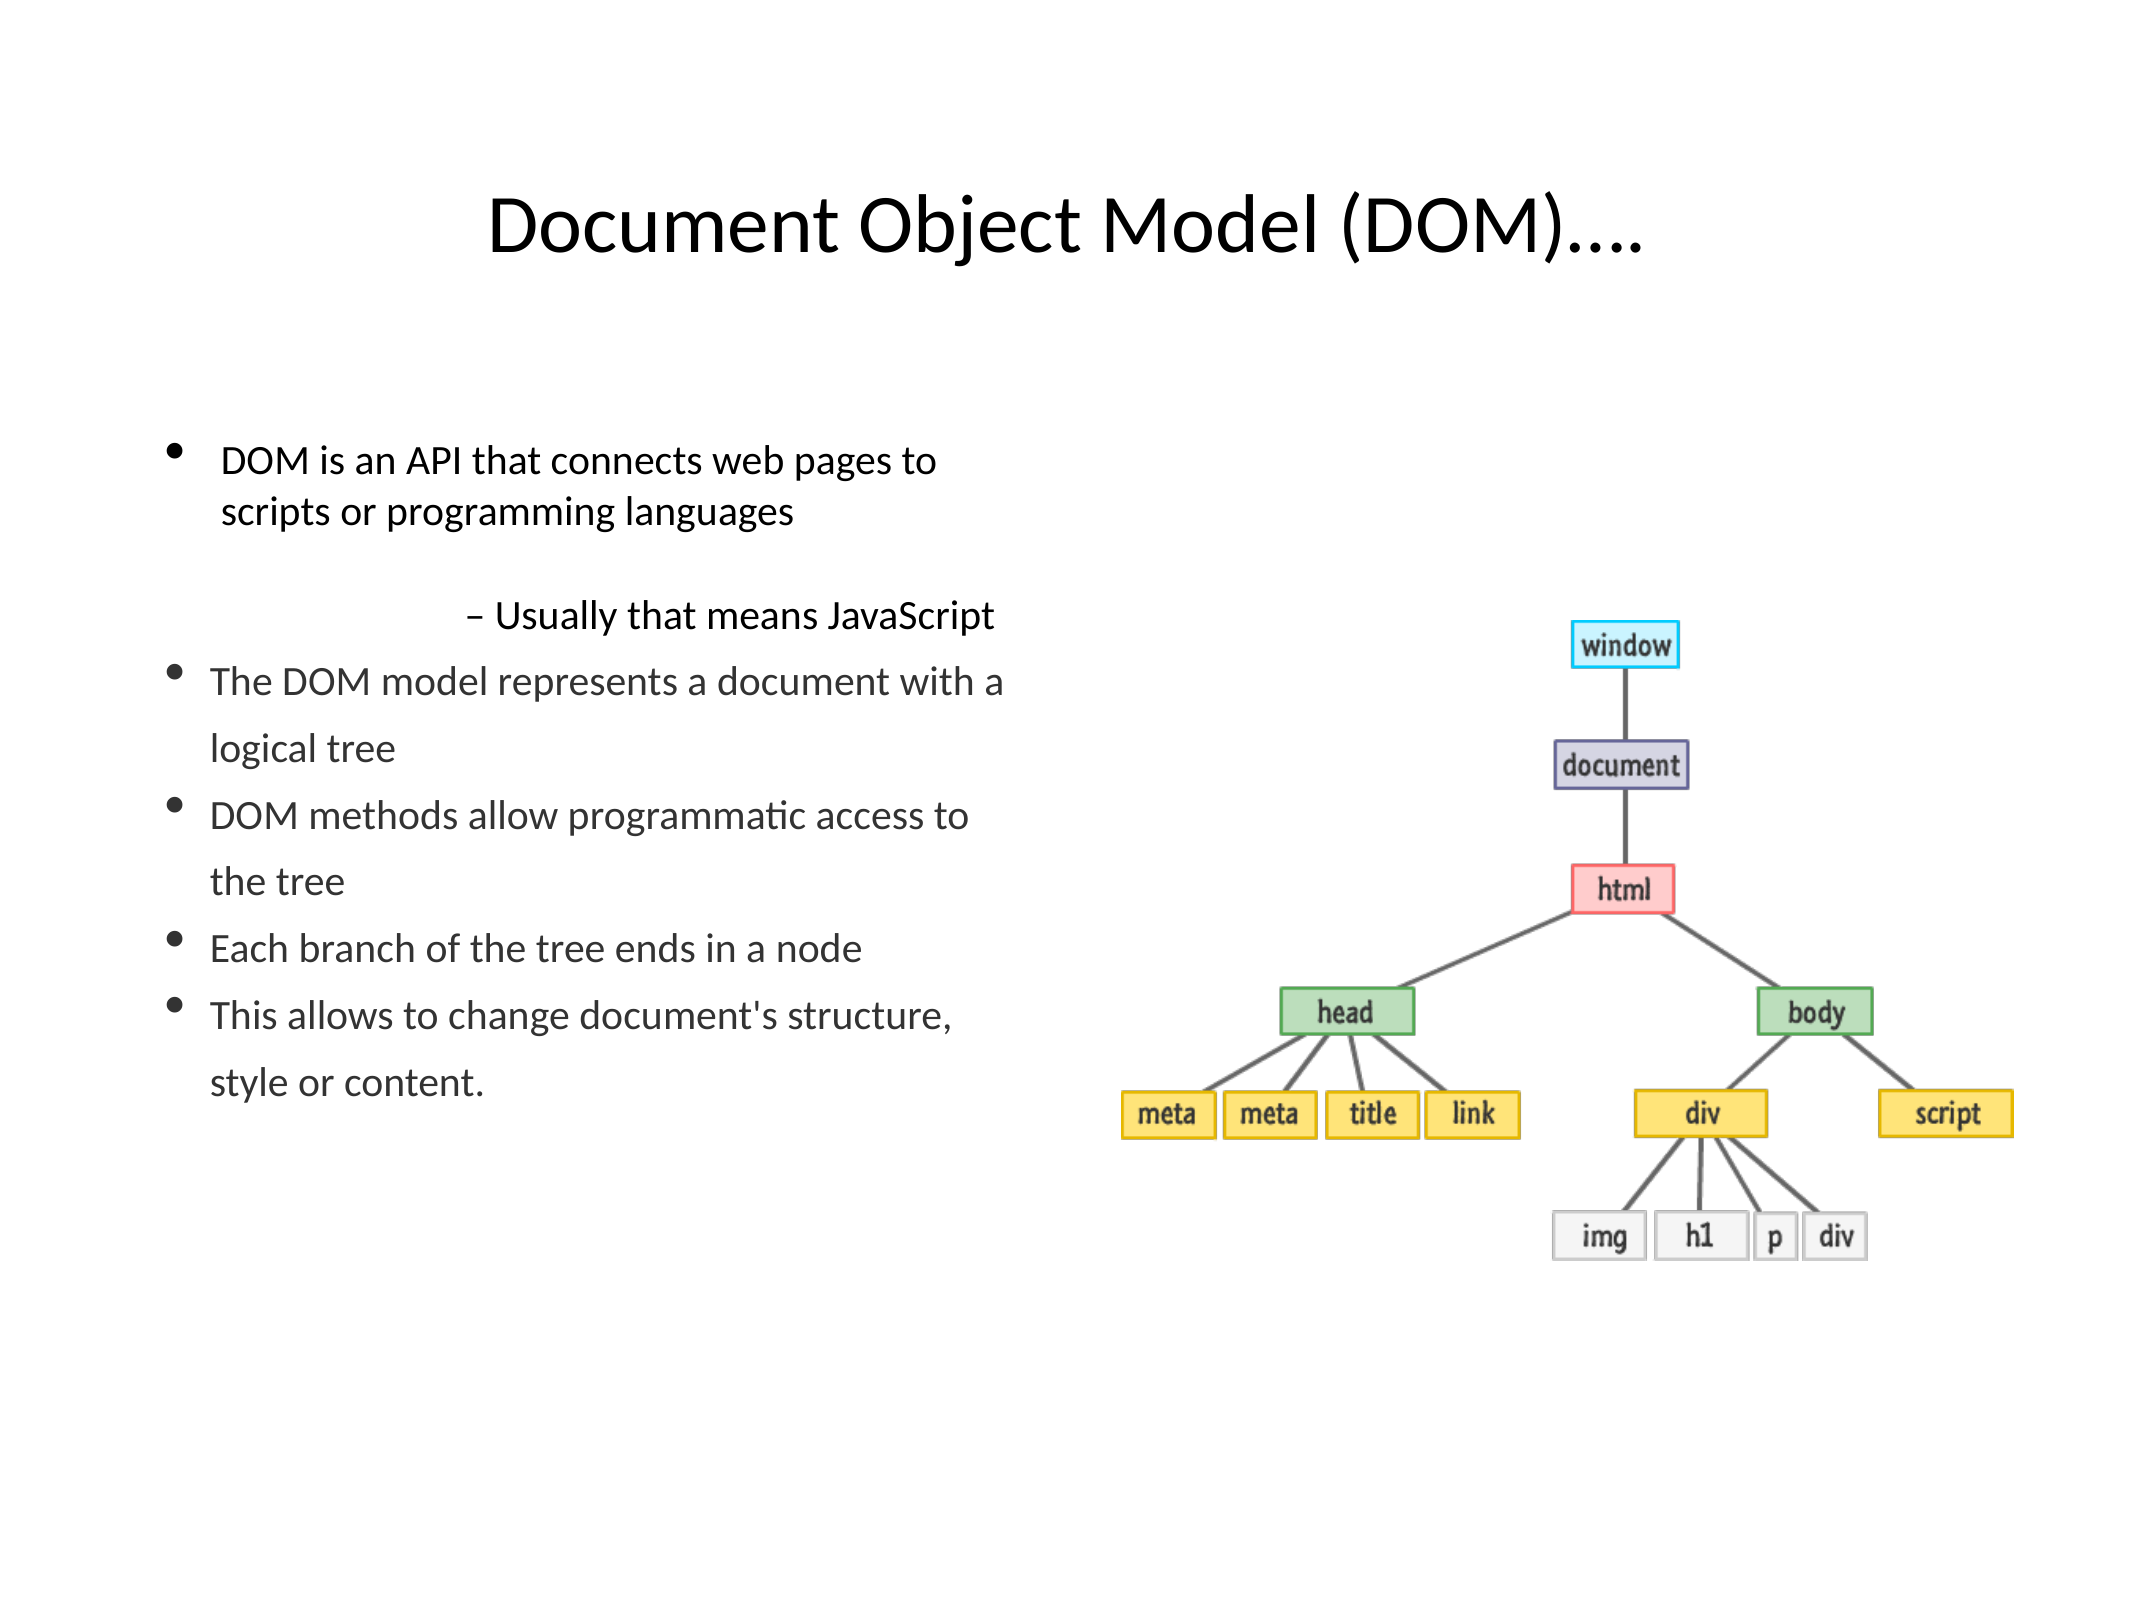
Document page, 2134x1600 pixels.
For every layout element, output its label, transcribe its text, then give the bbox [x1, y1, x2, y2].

picture [1120, 619, 2014, 1262]
list DOM is an API that connects web pages to scripts or programming languages – Usually that means JavaScript The DOM model represents a document with a logical tree DOM methods allow programmatic access to the tree Each branch of the tree ends in a node This allows to change document's structure, style or content. [155, 424, 1032, 1457]
title Document Object Model (DOM)…. [155, 41, 1978, 397]
picture [1575, 623, 1676, 665]
